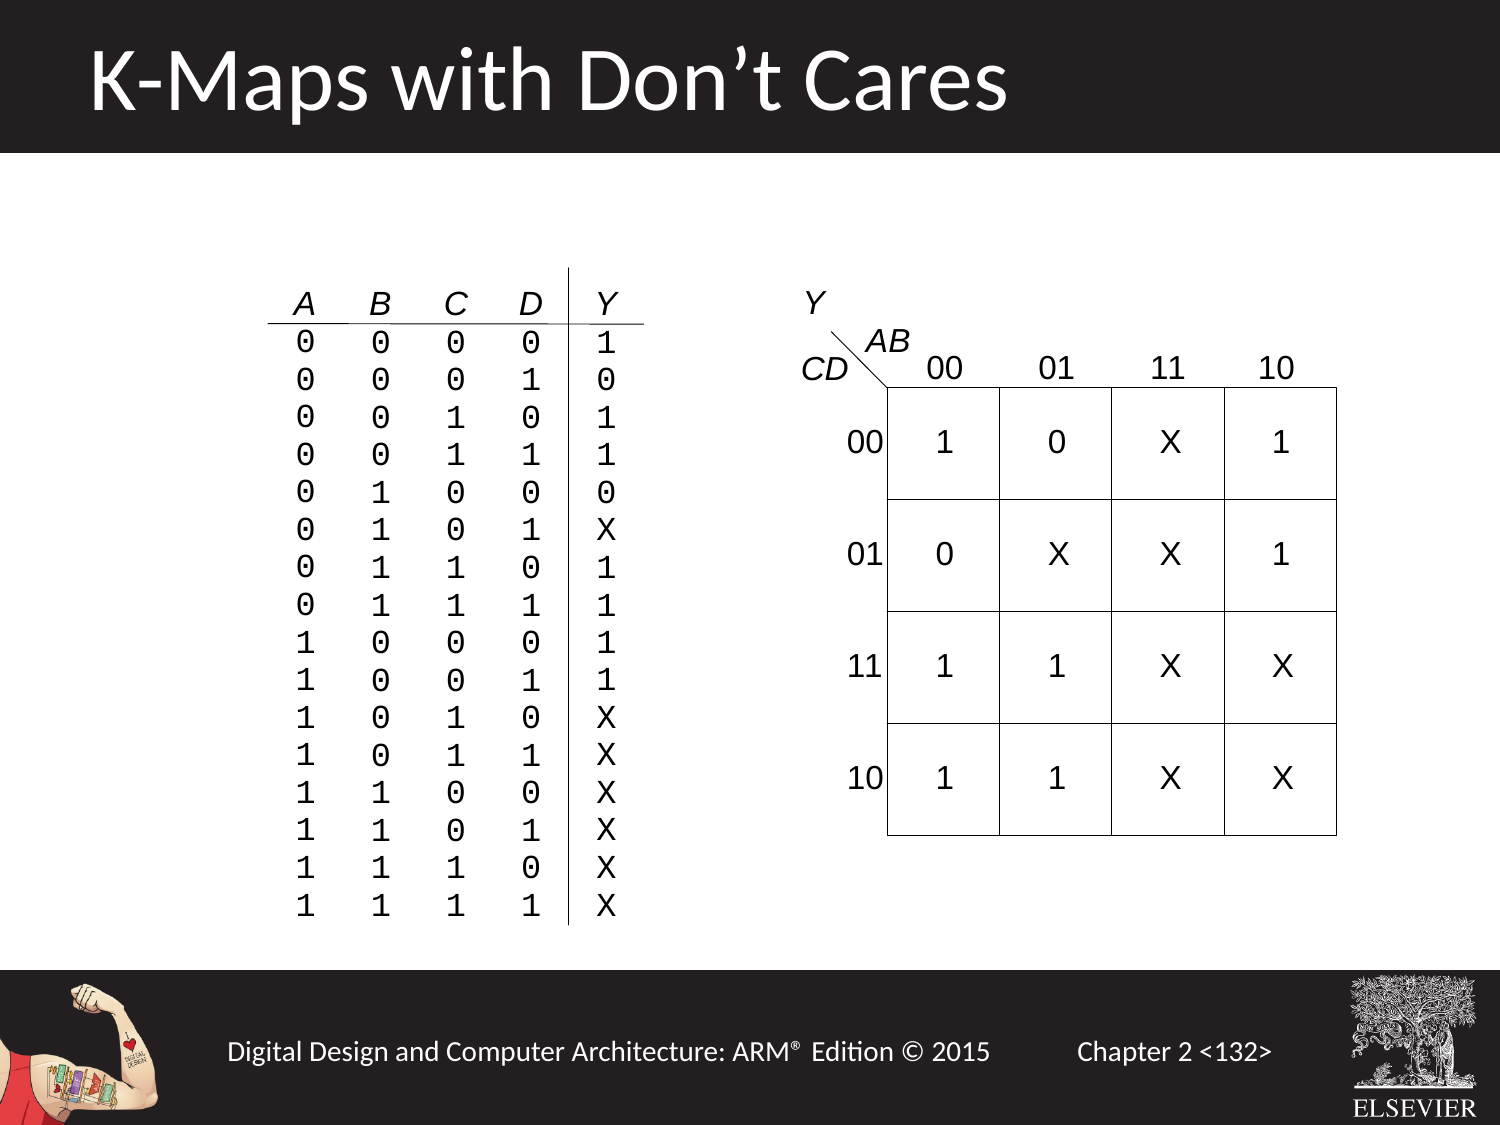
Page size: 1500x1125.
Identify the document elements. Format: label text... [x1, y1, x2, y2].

text_box K-Maps with Don’t Cares [75, 11, 1375, 136]
picture [0, 979, 163, 1125]
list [774, 274, 1342, 926]
picture [1350, 974, 1477, 1117]
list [262, 262, 651, 951]
